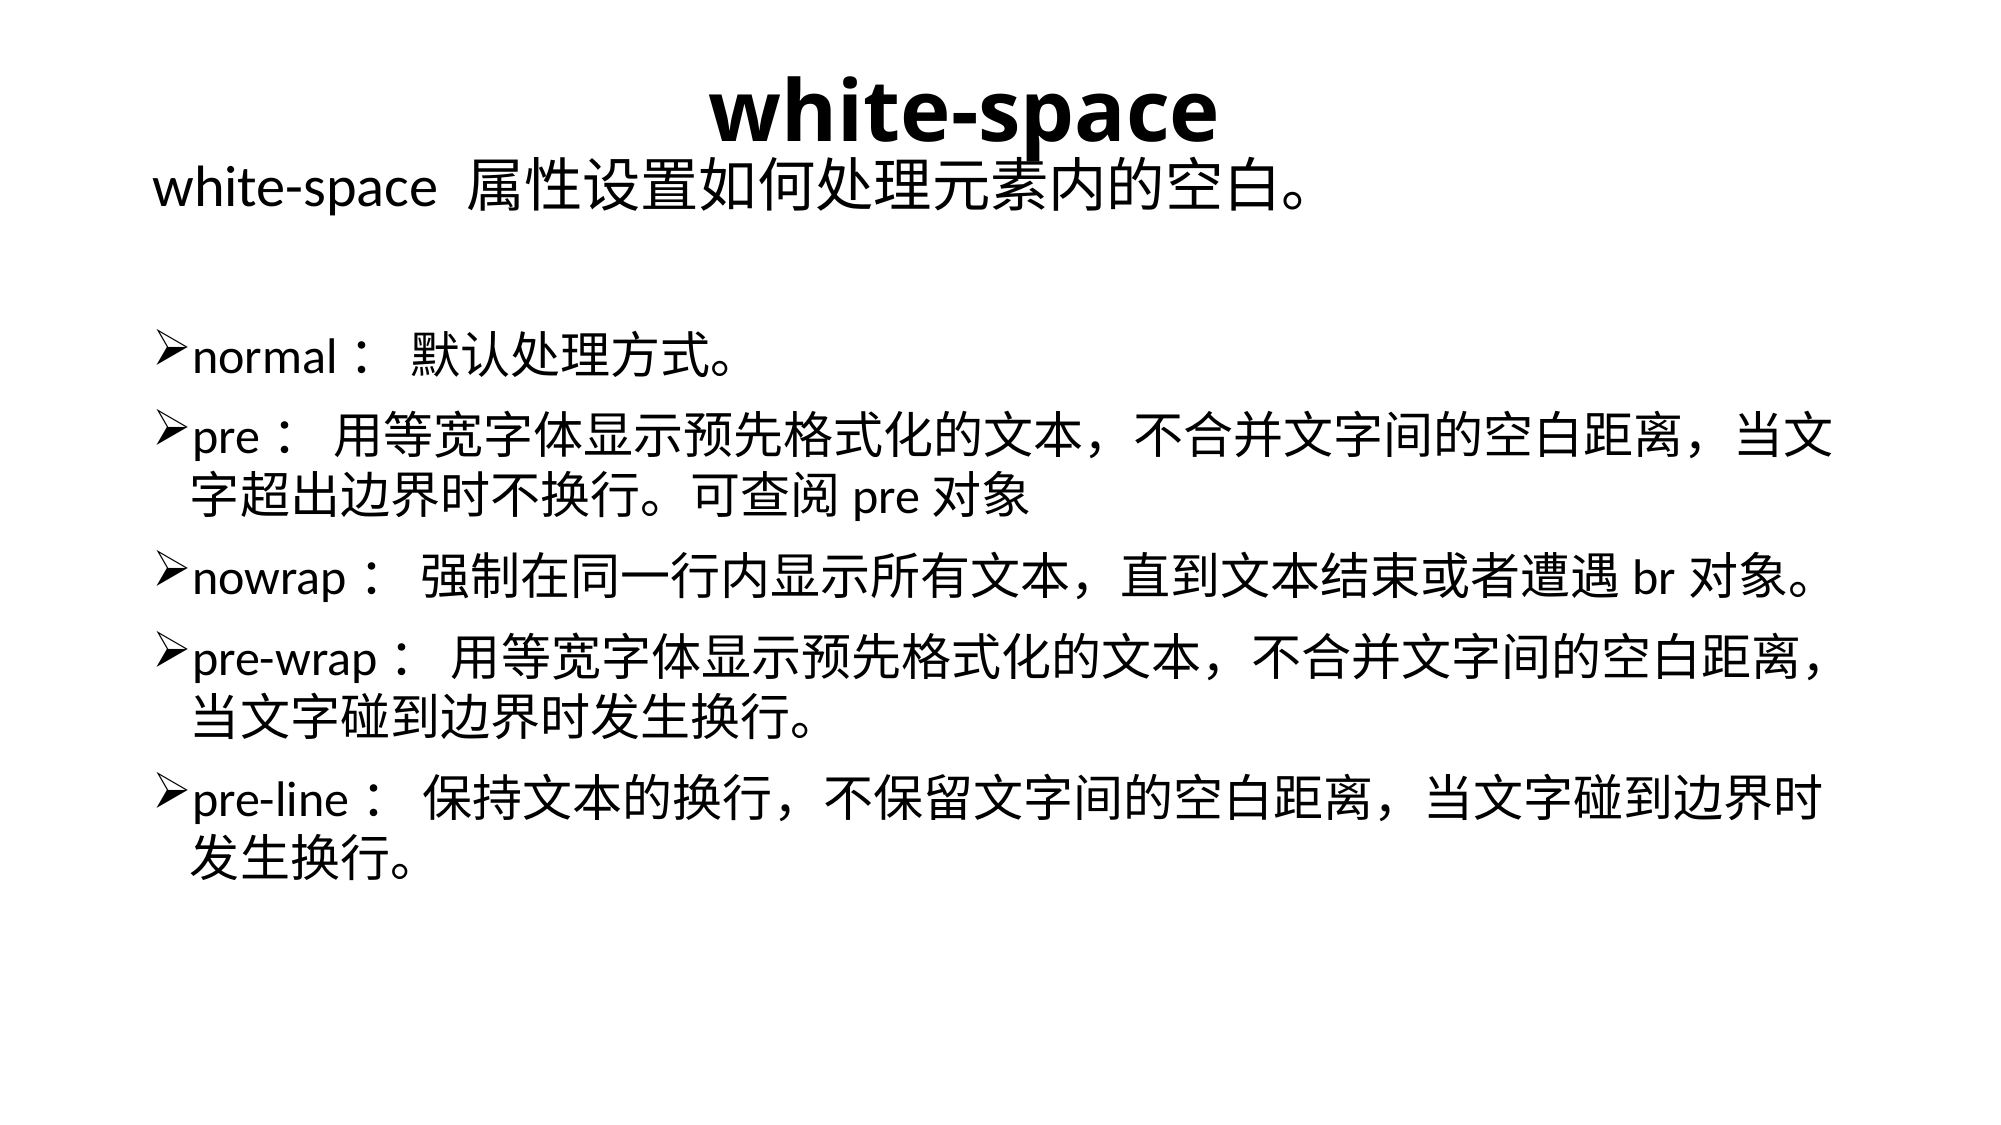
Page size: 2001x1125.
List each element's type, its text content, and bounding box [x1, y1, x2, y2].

list white-space 属性设置如何处理元素内的空白。 normal： 默认处理方式。 pre： 用等宽字体显示预先格式化的文本，不合并文字间的空白距离，当文字超出边界时不换行。可查阅pre对象 nowrap： 强制在同一行内显示所有文本，直到文本结束或者遭遇br对象。 pre-wrap： 用等宽字体显示预先格式化的文本，不合并文字间的空白距离，当文字碰到边界时发生换行。 pre-line： 保持文本的换行，不保留文字间的空白距离，当文字碰到边界时发生换行。 [137, 148, 1863, 1014]
text_box [820, 532, 859, 592]
title white-space [137, 59, 1863, 148]
